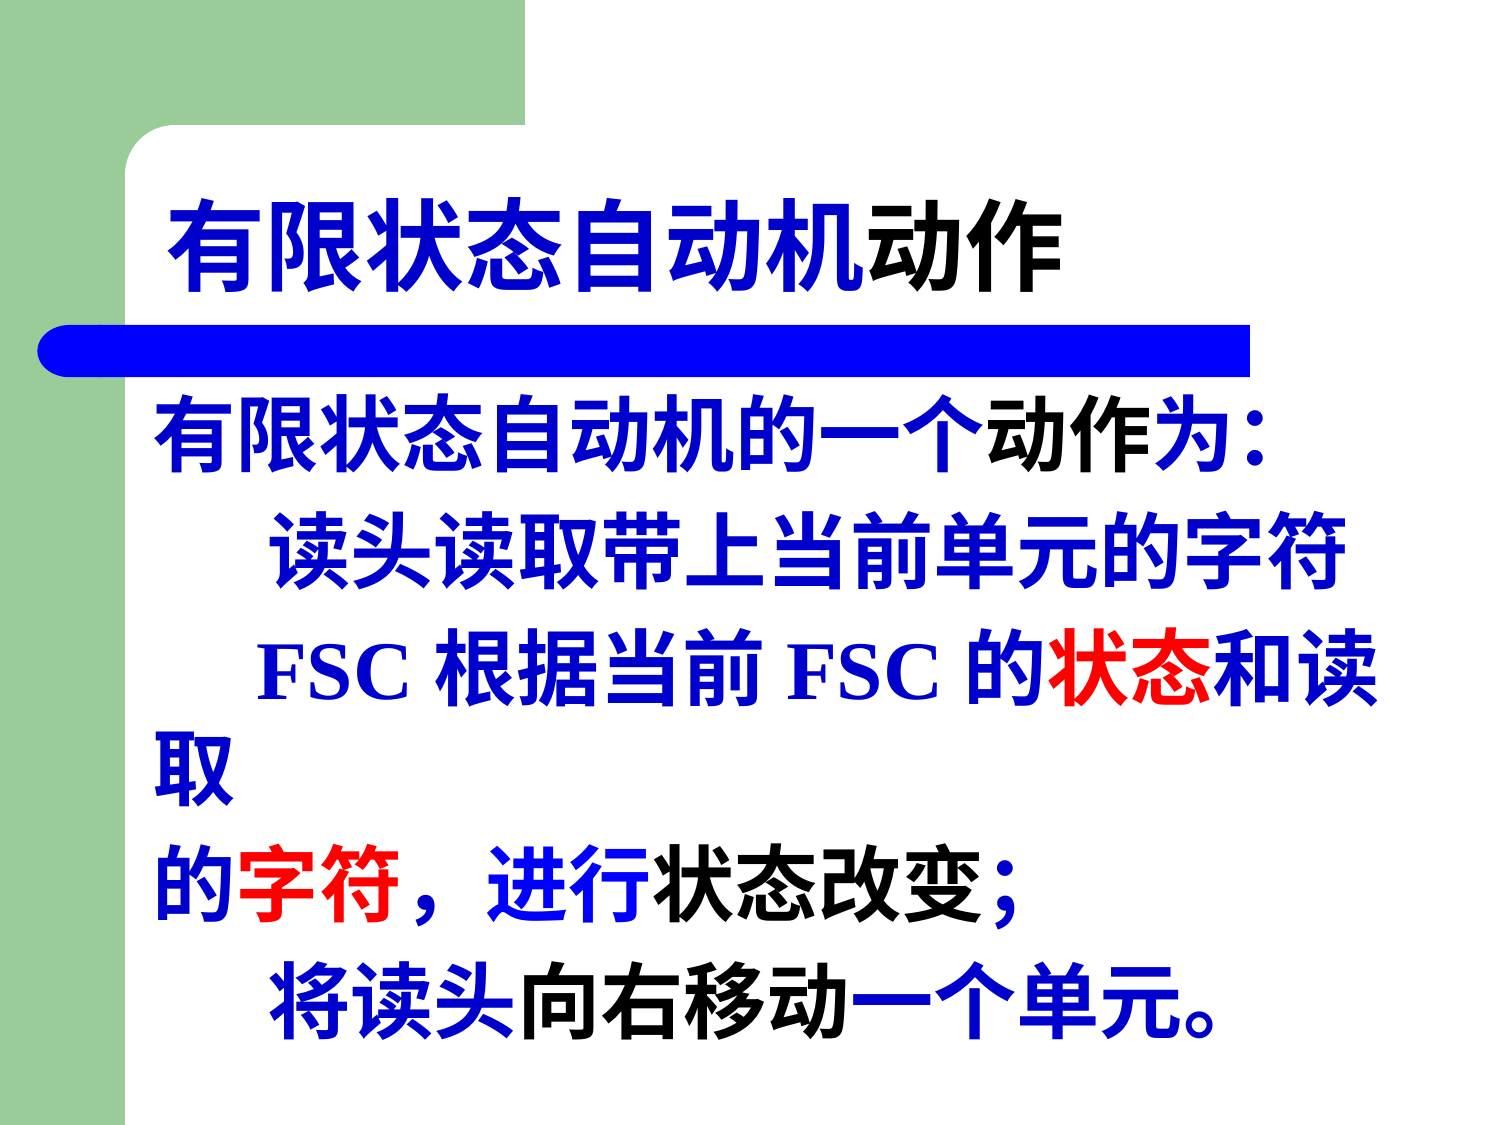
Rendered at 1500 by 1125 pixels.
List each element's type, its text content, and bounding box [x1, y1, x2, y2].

title 有限状态自动机动作 [149, 124, 1463, 313]
list 有限状态自动机的一个动作为： 读头读取带上当前单元的字符 FSC根据当前FSC的状态和读取 的字符，进行状态改变； 将读头向右移动一个单元。 [137, 374, 1438, 1013]
